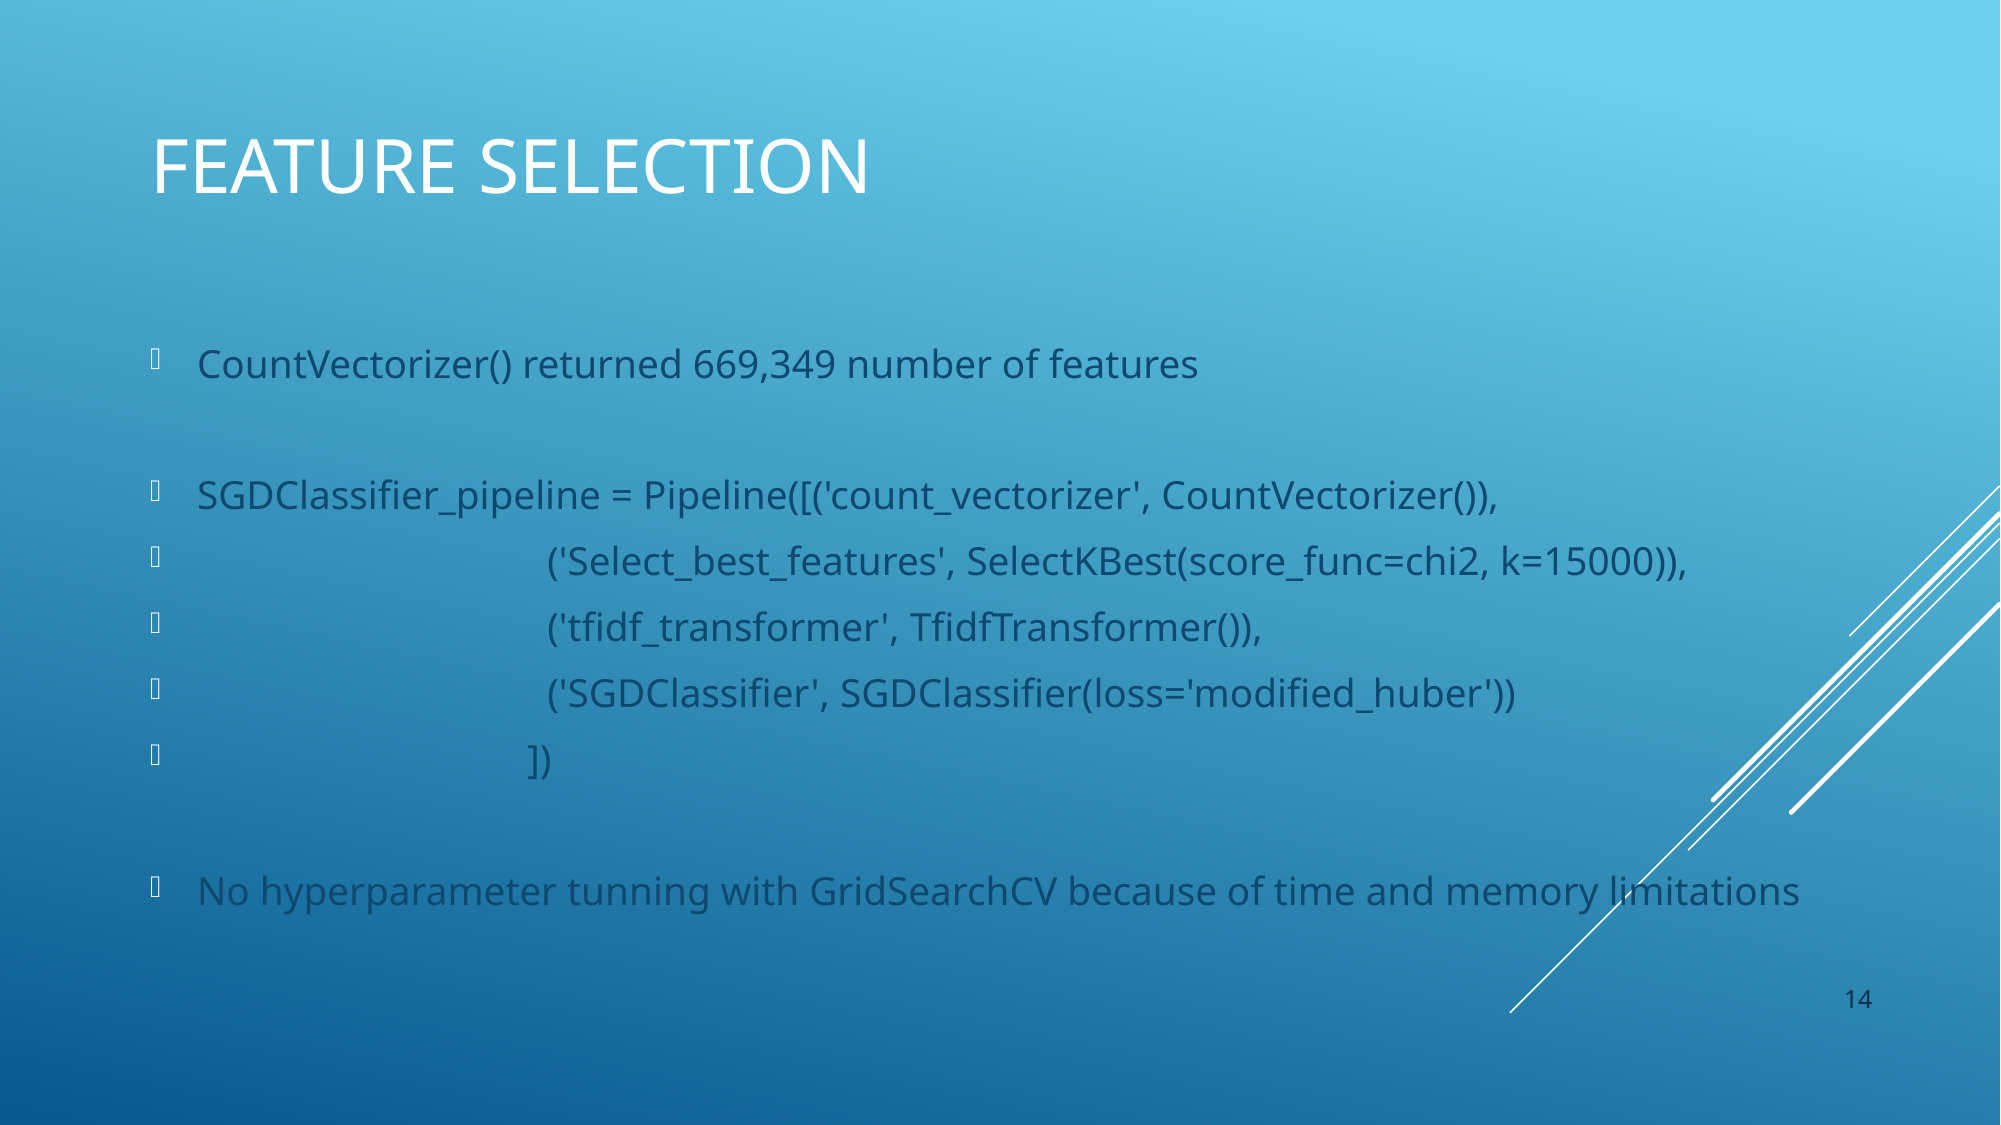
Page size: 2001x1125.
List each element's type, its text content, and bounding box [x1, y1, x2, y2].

slide_number 14 [1700, 915, 1888, 1025]
title Feature selection [135, 40, 1536, 288]
list CountVectorizer() returned 669,349 number of features SGDClassifier_pipeline = Pipeline([('count_vectorizer', CountVectorizer()), ('Select_best_features', SelectKBest(score_func=chi2, k=15000)), ('tfidf_transformer', TfidfTransformer()), ('SGDClassifier', SGDClassifier(loss='modified_huber')) ]) No hyperparameter tunning with GridSearchCV because of time and memory limitations [135, 329, 1963, 923]
